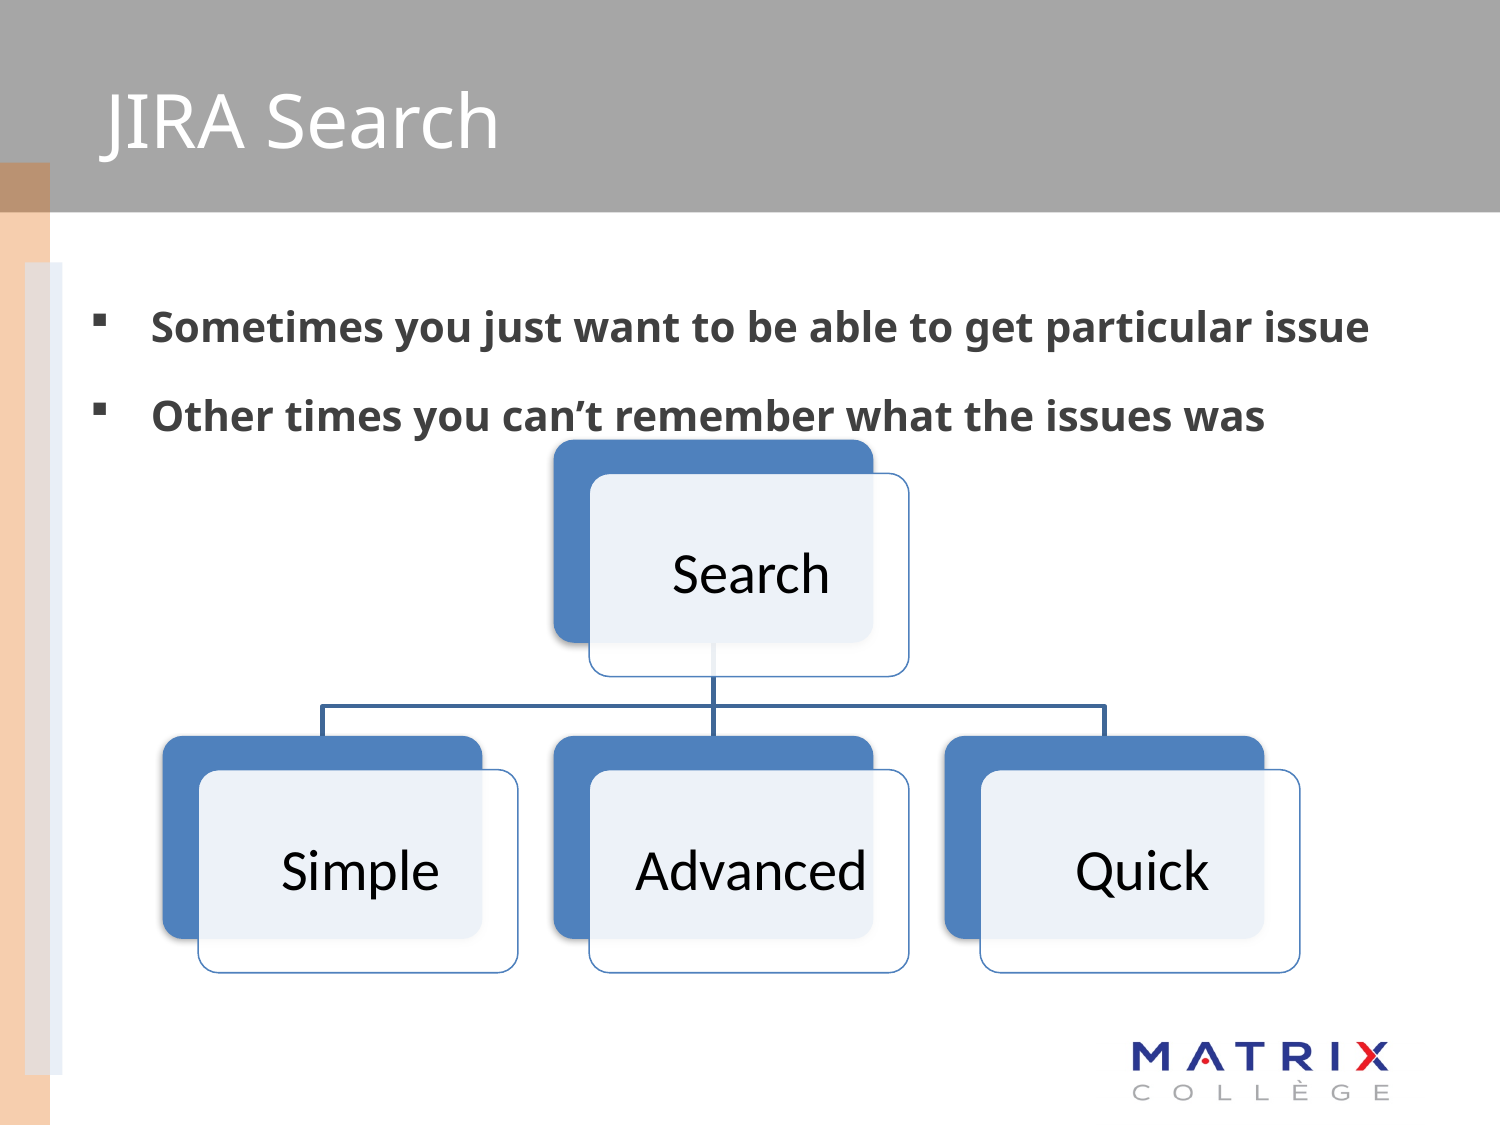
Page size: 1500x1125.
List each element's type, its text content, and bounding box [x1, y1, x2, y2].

picture [1096, 1017, 1425, 1125]
title JIRA Search [90, 24, 1440, 213]
list Sometimes you just want to be able to get particular issue Other times you can’t remember what the issues was [75, 262, 1475, 451]
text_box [162, 437, 1301, 976]
